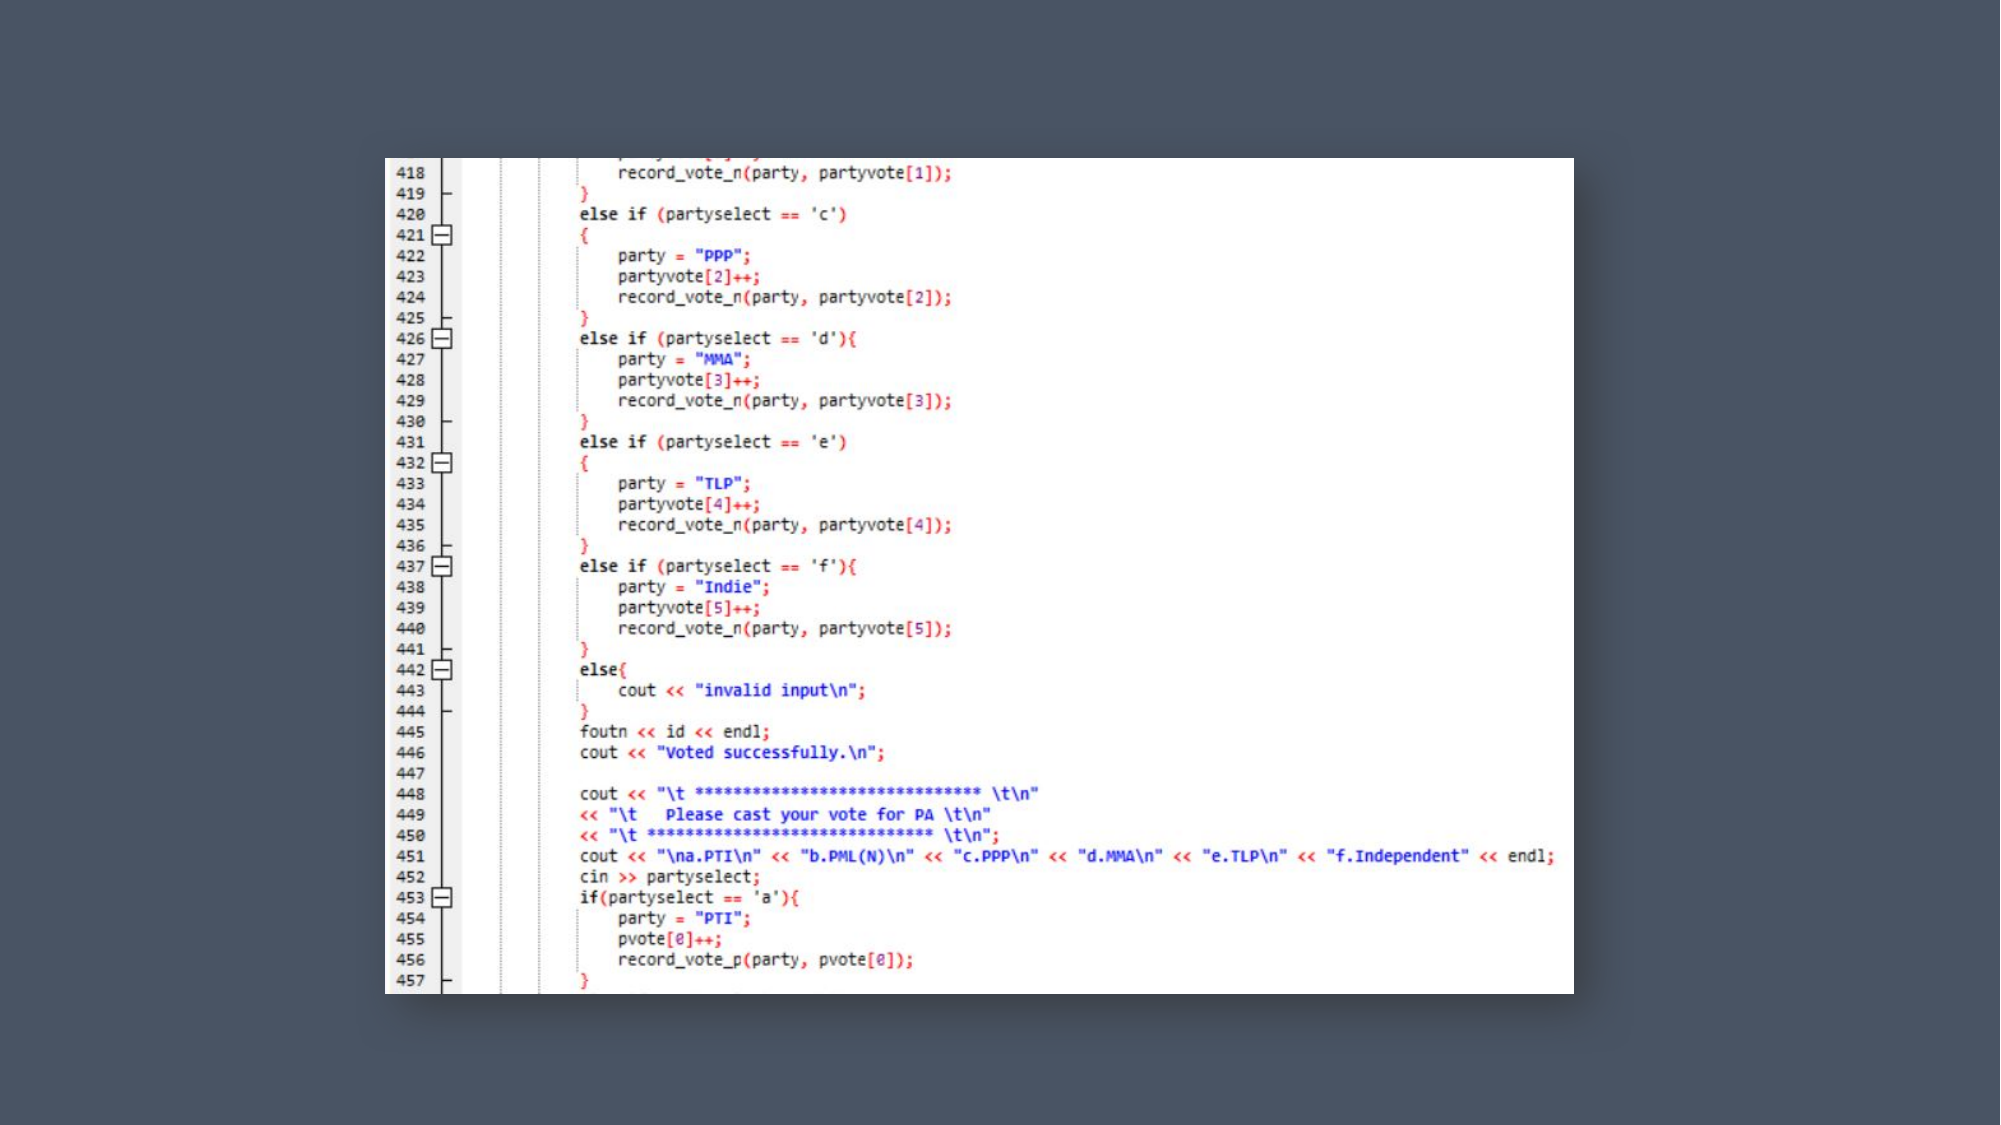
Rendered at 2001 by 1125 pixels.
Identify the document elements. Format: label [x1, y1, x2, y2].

picture [385, 157, 1574, 994]
